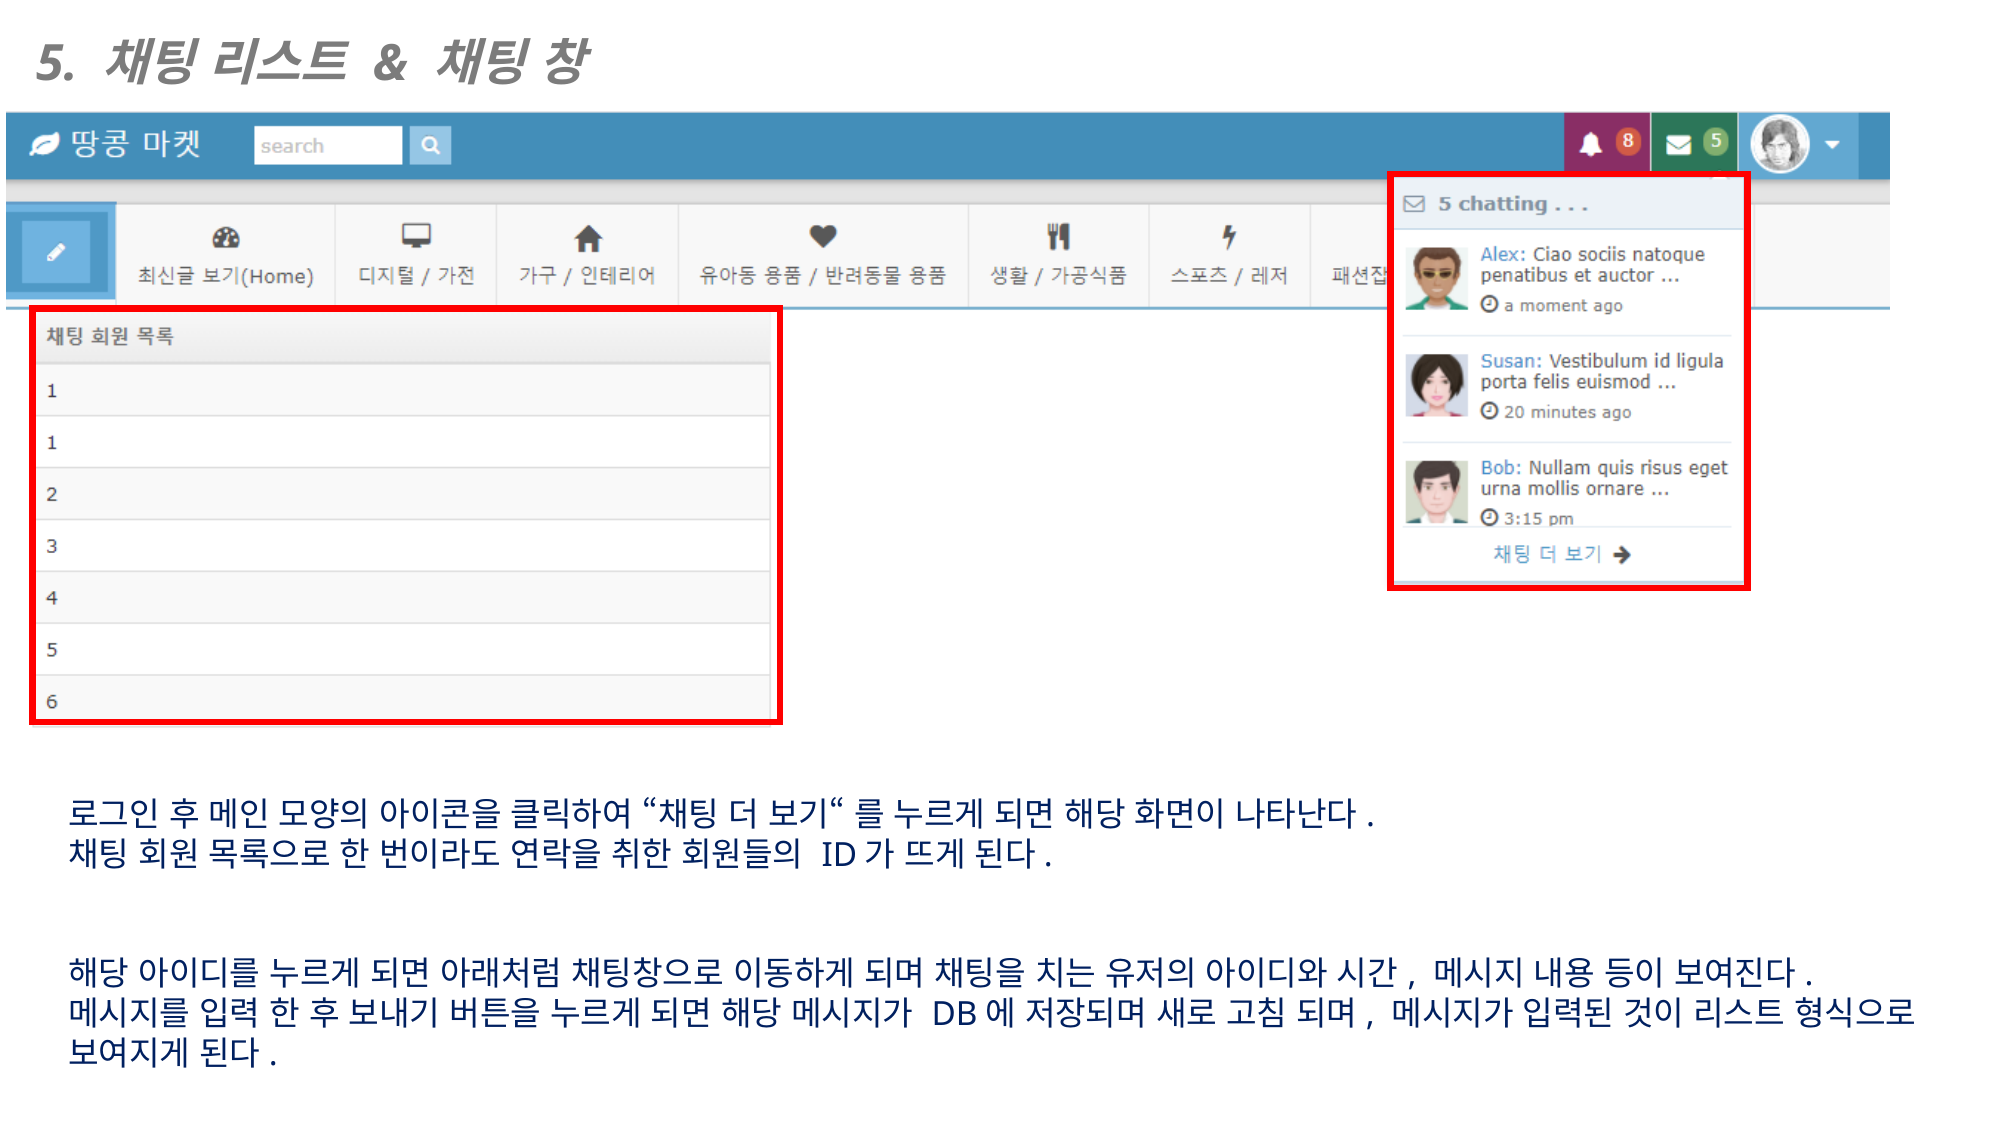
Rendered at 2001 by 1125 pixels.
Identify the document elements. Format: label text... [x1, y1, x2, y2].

picture [6, 110, 1890, 753]
text_box 로그인 후 메인 모양의 아이콘을 클릭하여 “채팅 더 보기“ 를 누르게 되면 해당 화면이 나타난다. 채팅 회원 목록으로 한 번이라도 연락을 취한 회원들의 ID가 뜨게 된다. 해당 아이디를 누르게 되면 아래처럼 채팅창으로 이동하게 되며 채팅을 치는 유저의 아이디와 시간, 메시지 내용 등이 보여진다. 메시지를 입력 한 후 보내기 버튼을 누르게 되면 해당 메시지가 DB에 저장되며 새로 고침 되며, 메시지가 입력된 것이 리스트 형식으로 보여지게 된다. [53, 785, 1937, 1080]
text_box 5. 채팅 리스트 & 채팅 창 [21, 23, 601, 98]
